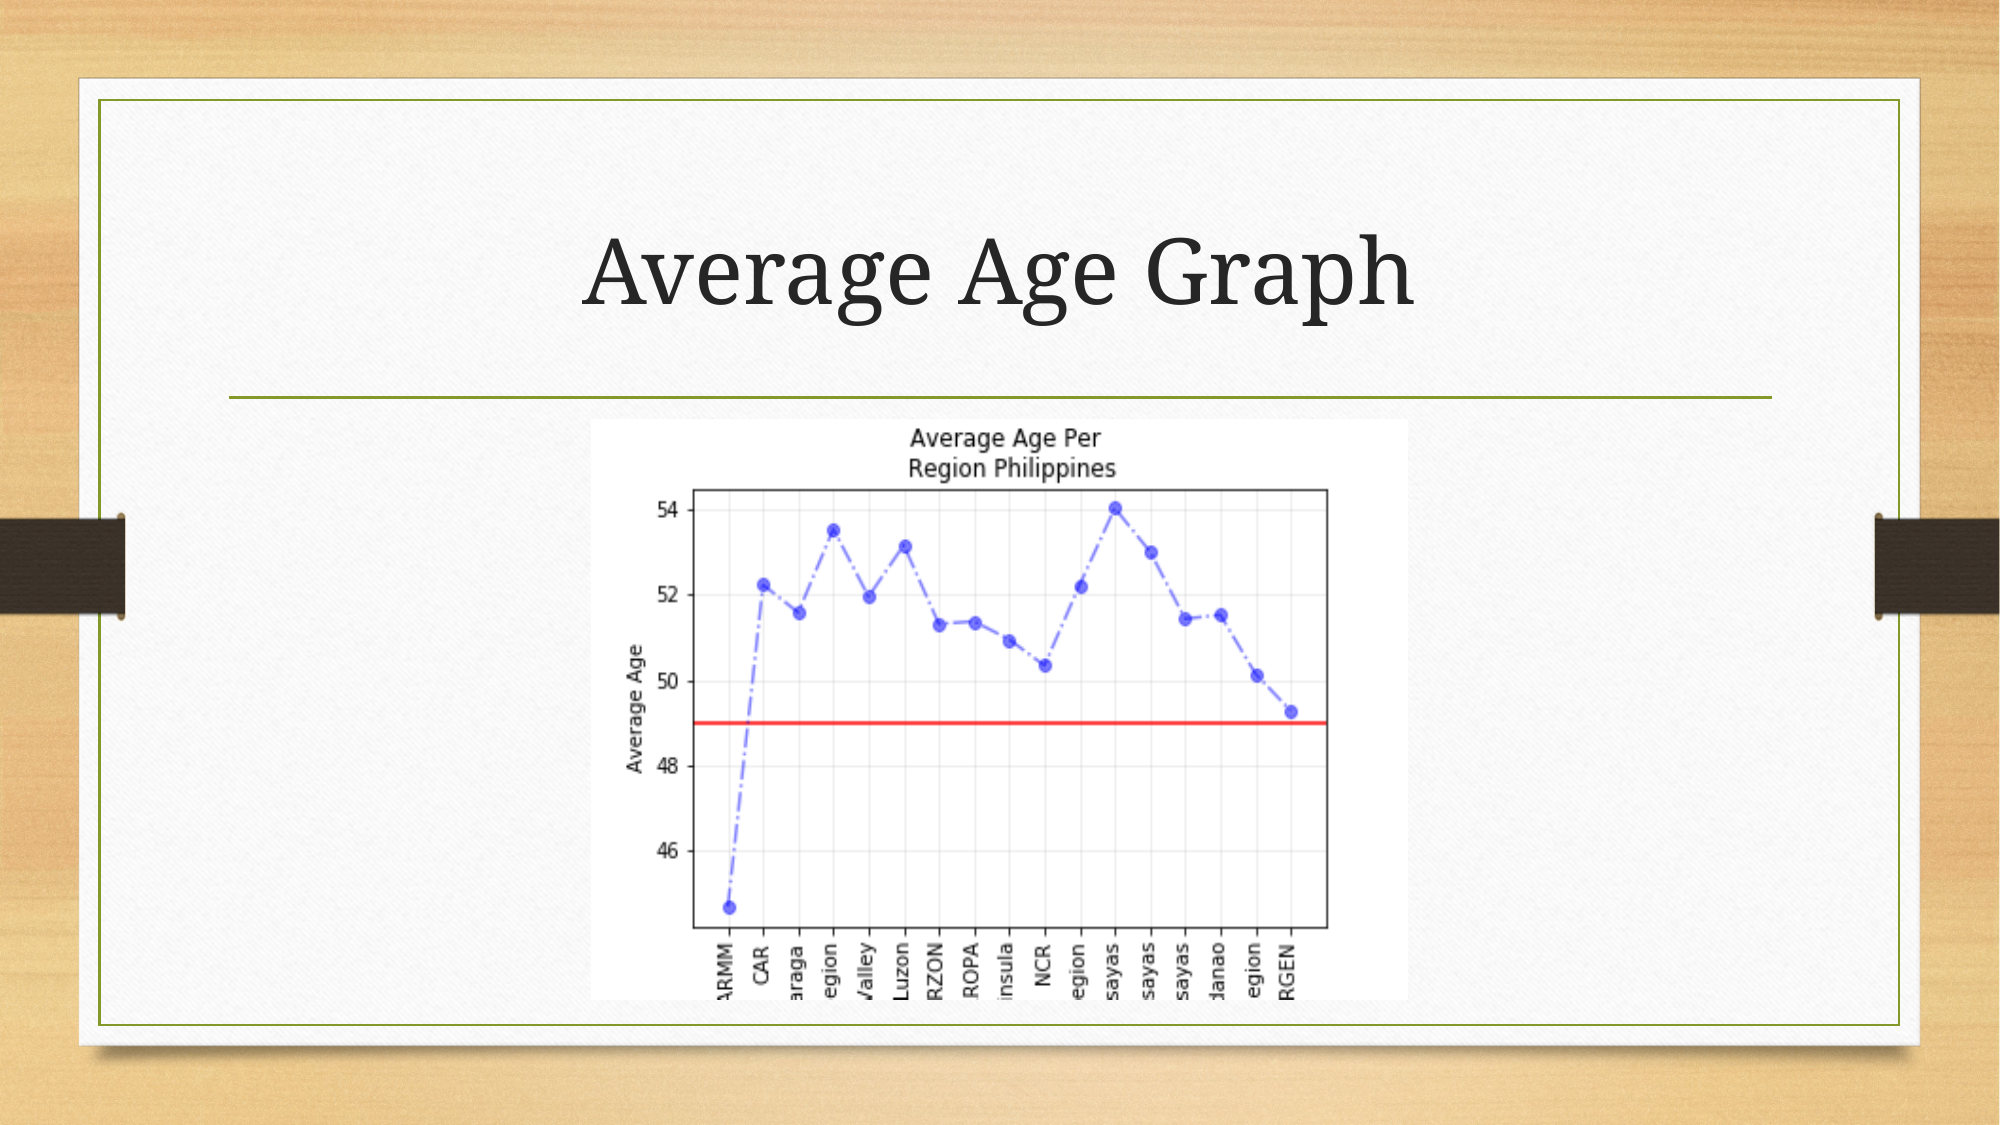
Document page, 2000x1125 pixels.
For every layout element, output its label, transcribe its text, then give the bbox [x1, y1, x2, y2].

picture [0, 0, 2000, 1125]
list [591, 419, 1409, 1001]
title Average Age Graph [212, 161, 1787, 375]
text_box [252, 937, 1750, 1025]
